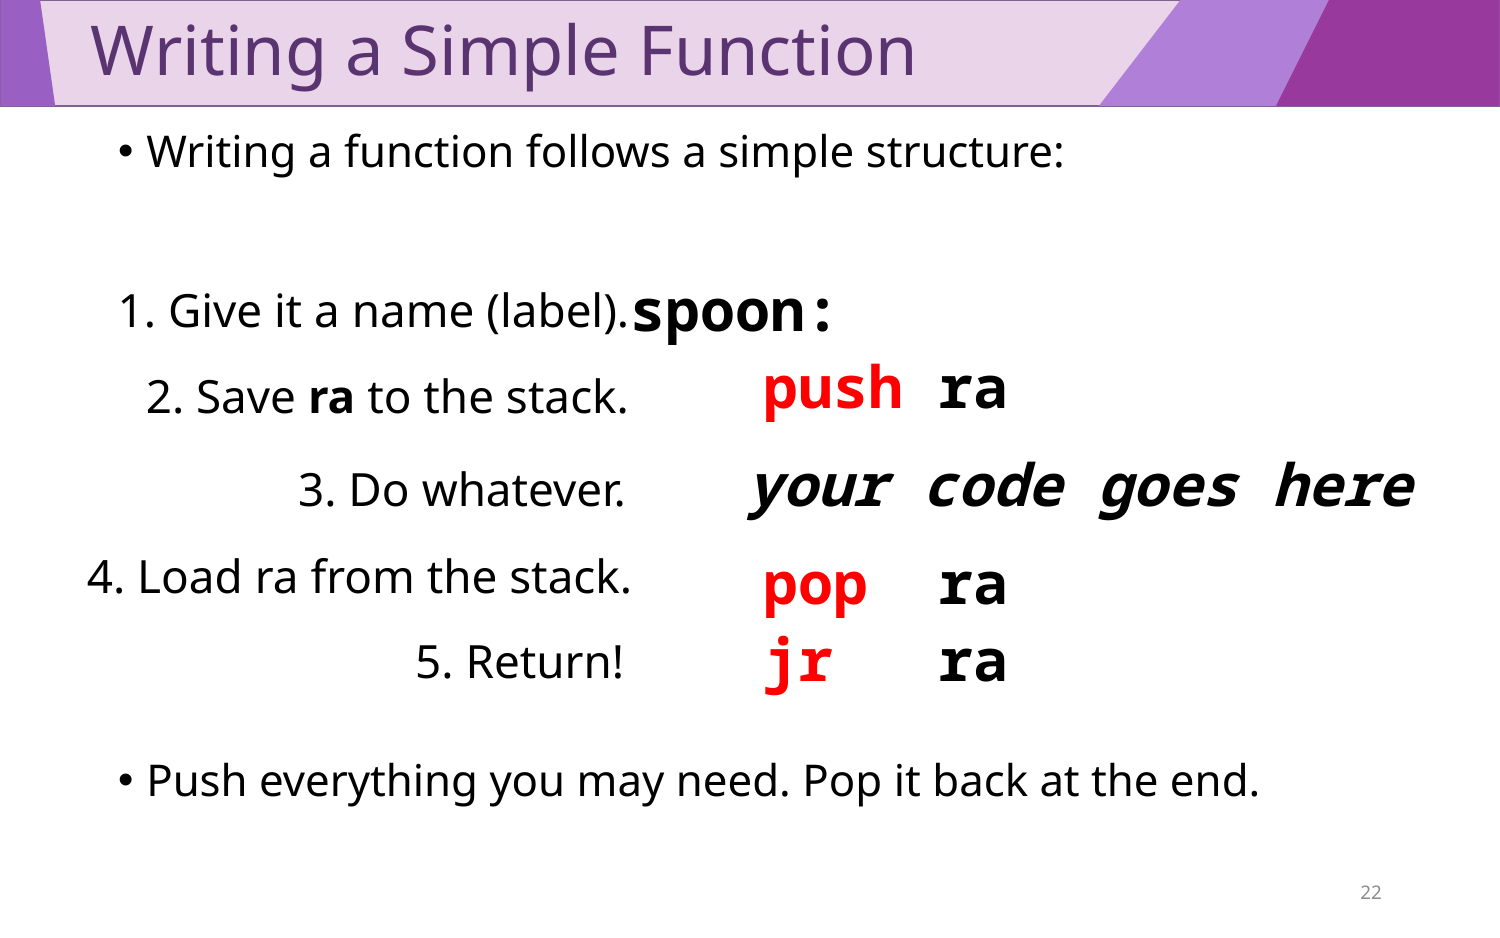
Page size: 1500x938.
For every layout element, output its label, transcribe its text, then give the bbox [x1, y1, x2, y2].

text_box 5. Return! [400, 625, 639, 696]
text_box jr ra [608, 616, 1024, 701]
text_box push ra [608, 342, 1024, 428]
text_box 2. Save ra to the stack. [130, 360, 644, 431]
text_box 3. Do whatever. [283, 453, 641, 523]
text_box your code goes here [592, 440, 1427, 525]
list Writing a function follows a simple structure: Push everything you may need. Pop it back at the end. [103, 122, 1397, 845]
title Writing a Simple Function [0, 0, 1500, 106]
text_box 4. Load ra from the stack. [72, 539, 648, 610]
text_box pop ra [608, 538, 1024, 616]
slide_number 22 [1059, 868, 1397, 919]
text_box 1. Give it a name (label). [102, 273, 645, 344]
text_box spoon: [615, 265, 855, 342]
